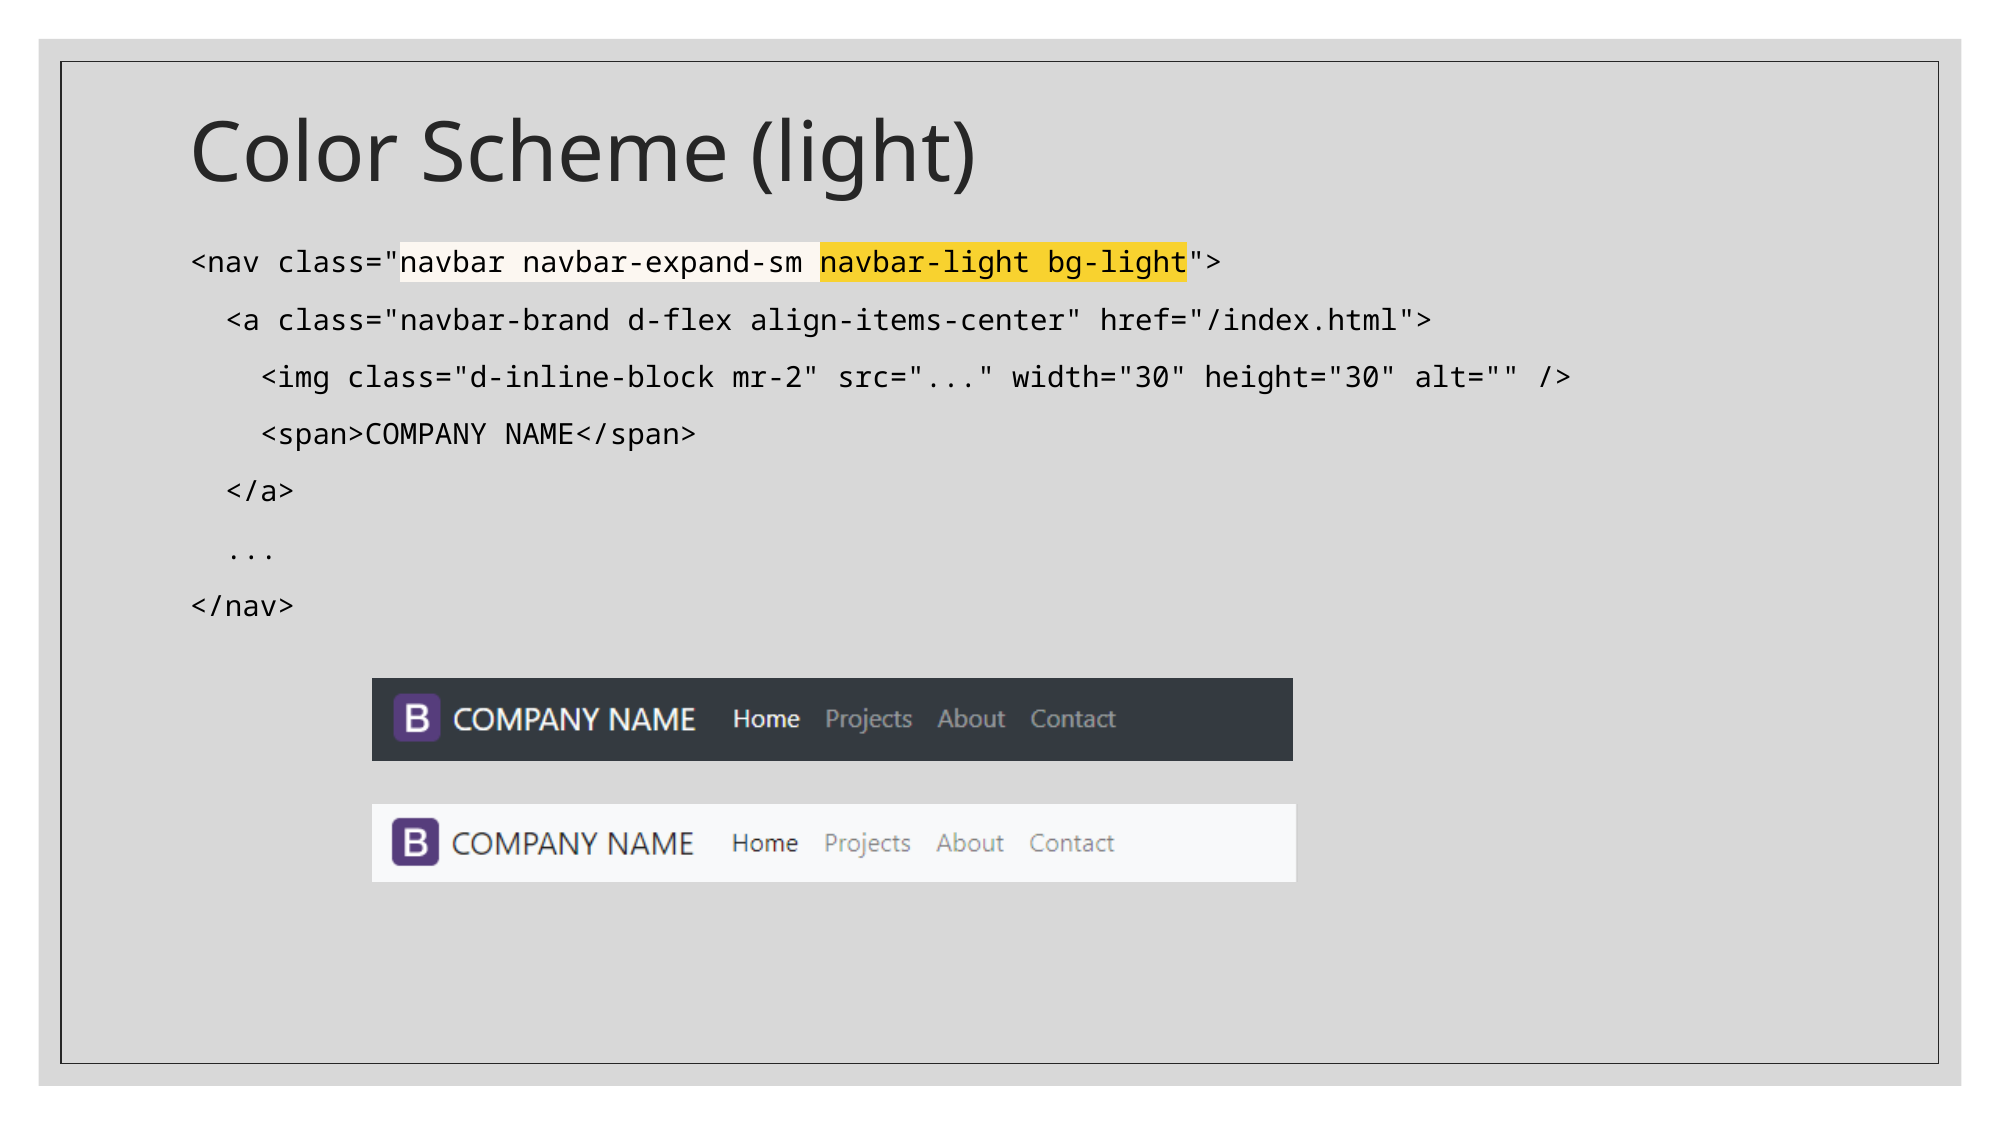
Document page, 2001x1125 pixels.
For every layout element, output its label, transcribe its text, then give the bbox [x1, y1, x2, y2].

picture [372, 804, 1298, 882]
picture [372, 678, 1293, 761]
title Color Scheme (light) [174, 42, 1825, 232]
list <nav class="navbar navbar-expand-sm navbar-light bg-light"> <a class="navbar-brand d-flex align-items-center" href="/index.html"> <img class="d-inline-block mr-2" src="..." width="30" height="30" alt="" /> <span>COMPANY NAME</span> </a> ... </nav> [174, 232, 2000, 1125]
